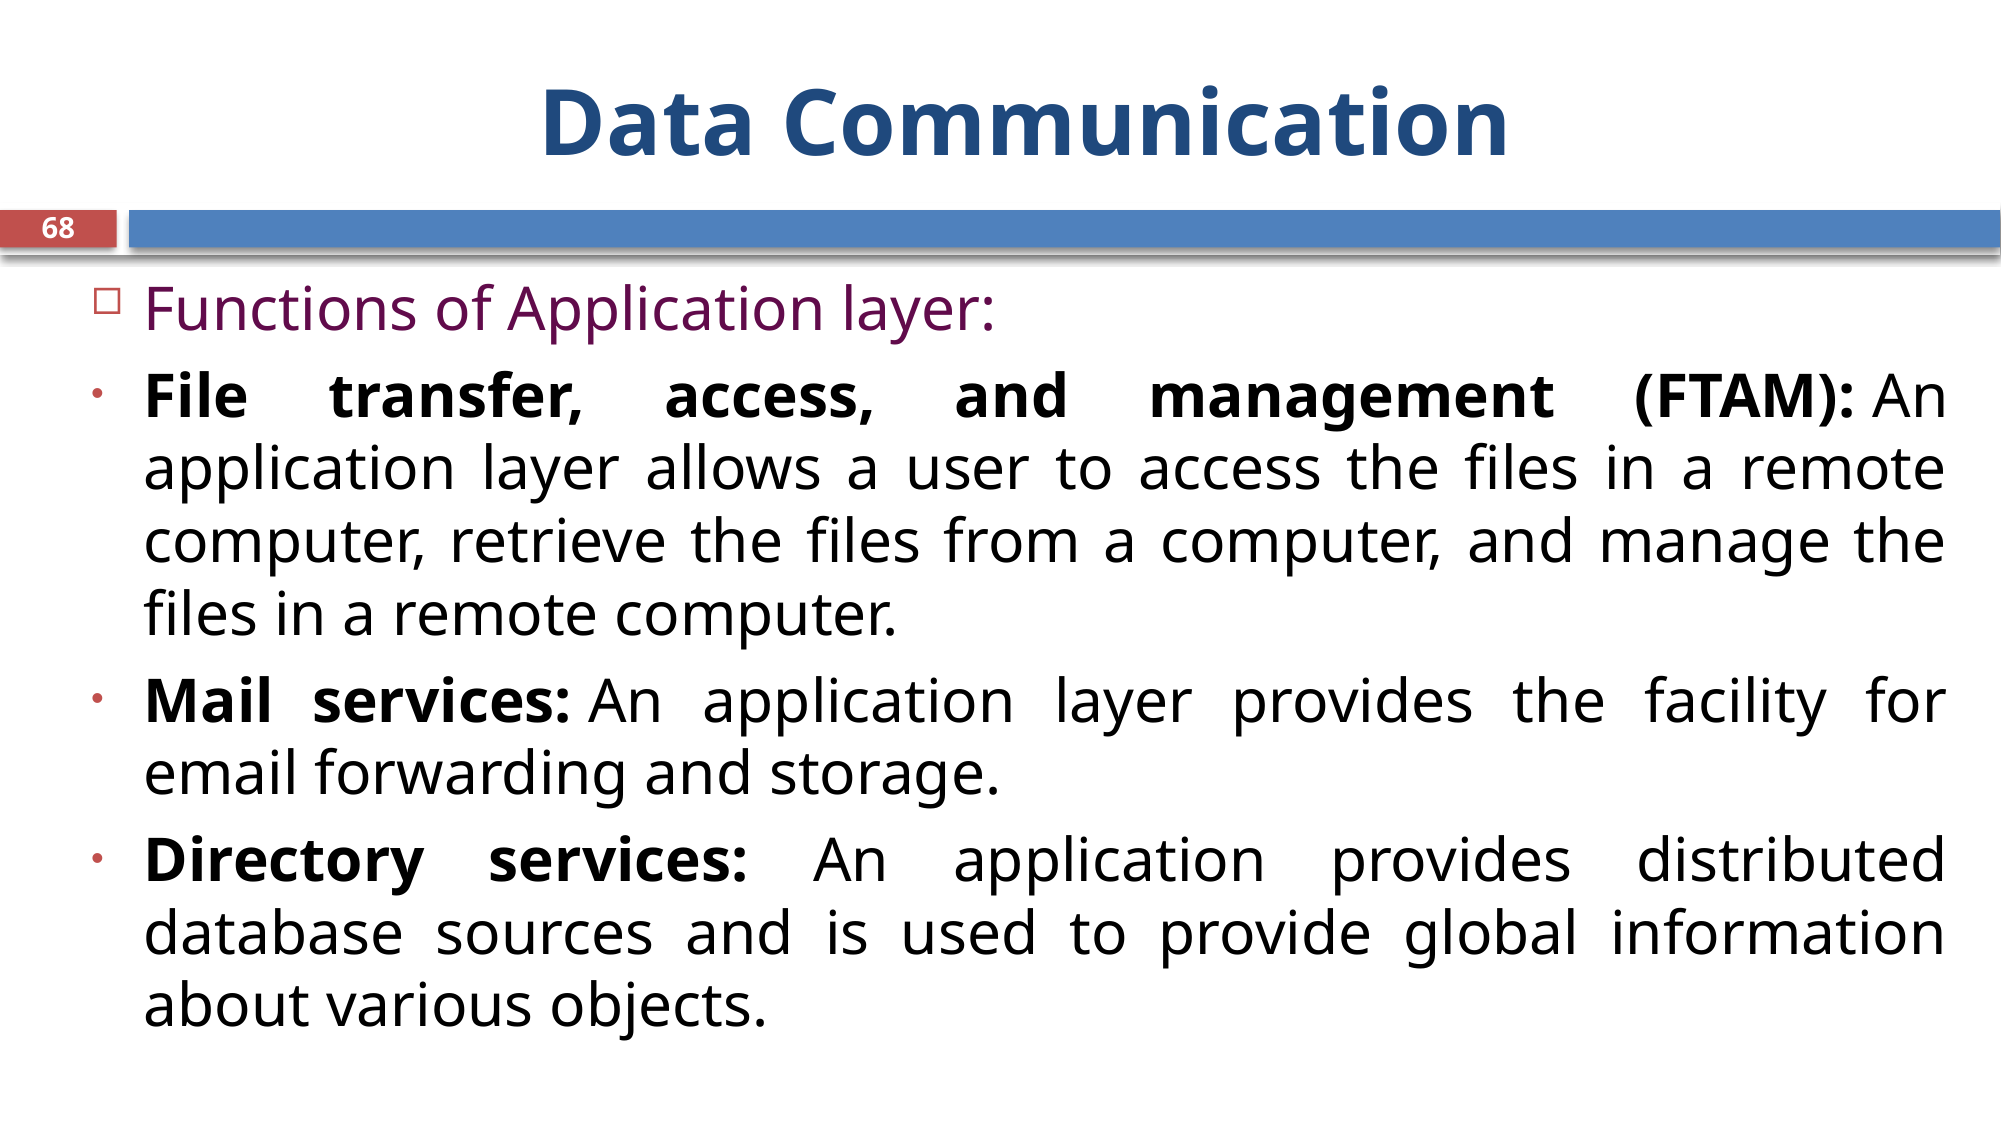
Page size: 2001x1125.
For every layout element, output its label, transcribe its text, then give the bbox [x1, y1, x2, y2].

list Functions of Application layer: File transfer, access, and management (FTAM): An application layer allows a user to access the files in a remote computer, retrieve the files from a computer, and manage the files in a remote computer. Mail services: An application layer provides the facility for email forwarding and storage. Directory services: An application provides distributed database sources and is used to provide global information about various objects. [76, 262, 1964, 1088]
slide_number 68 [0, 208, 117, 249]
title Data Communication [133, 37, 1918, 200]
